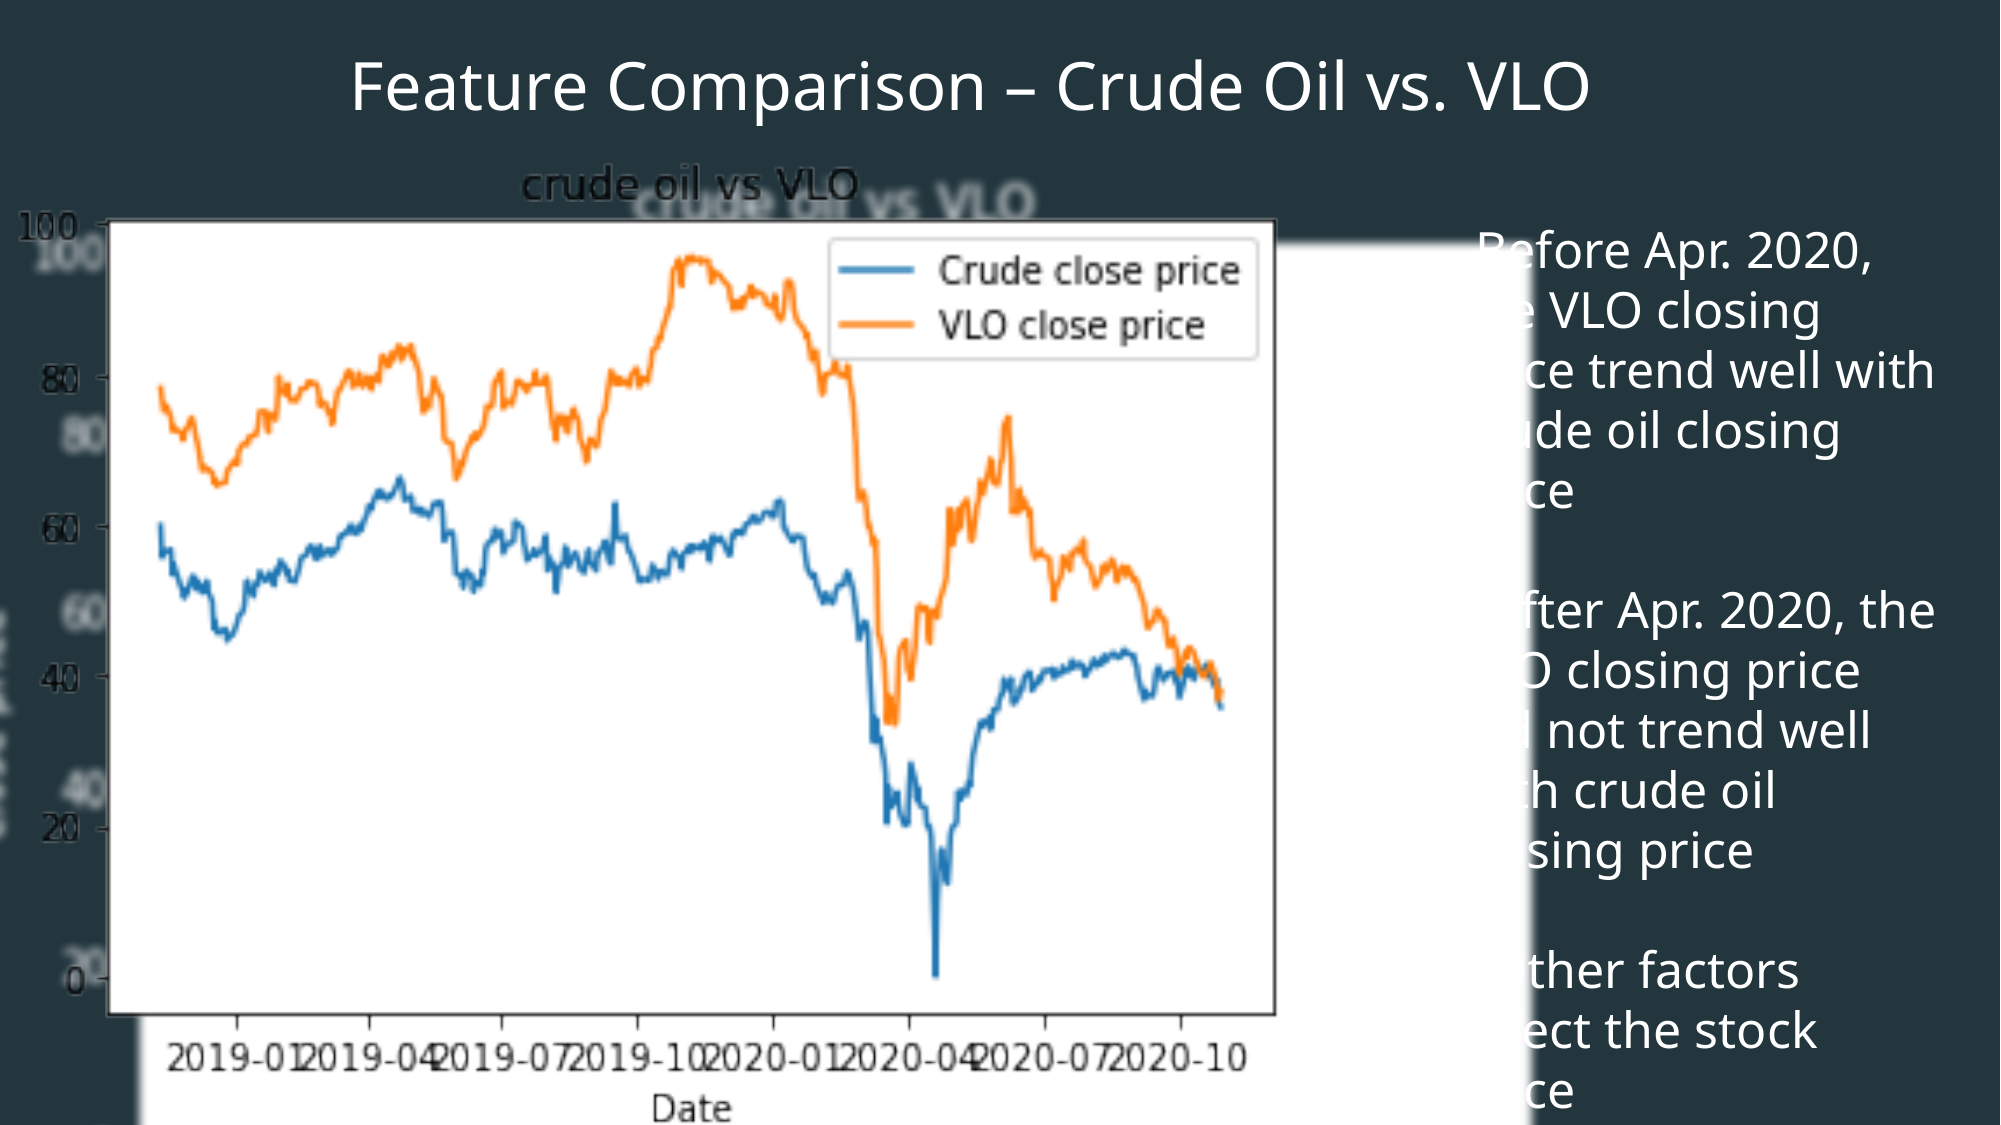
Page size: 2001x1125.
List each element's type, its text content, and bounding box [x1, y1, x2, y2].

title Feature Comparison – Crude Oil vs. VLO [349, 17, 1689, 124]
text_box -Before Apr. 2020, the VLO closing price trend well with crude oil closing price - After Apr. 2020, the VLO closing price did not trend well with crude oil closing price - Other factors affect the stock price [1564, 211, 1954, 1125]
picture [0, 140, 1299, 1125]
